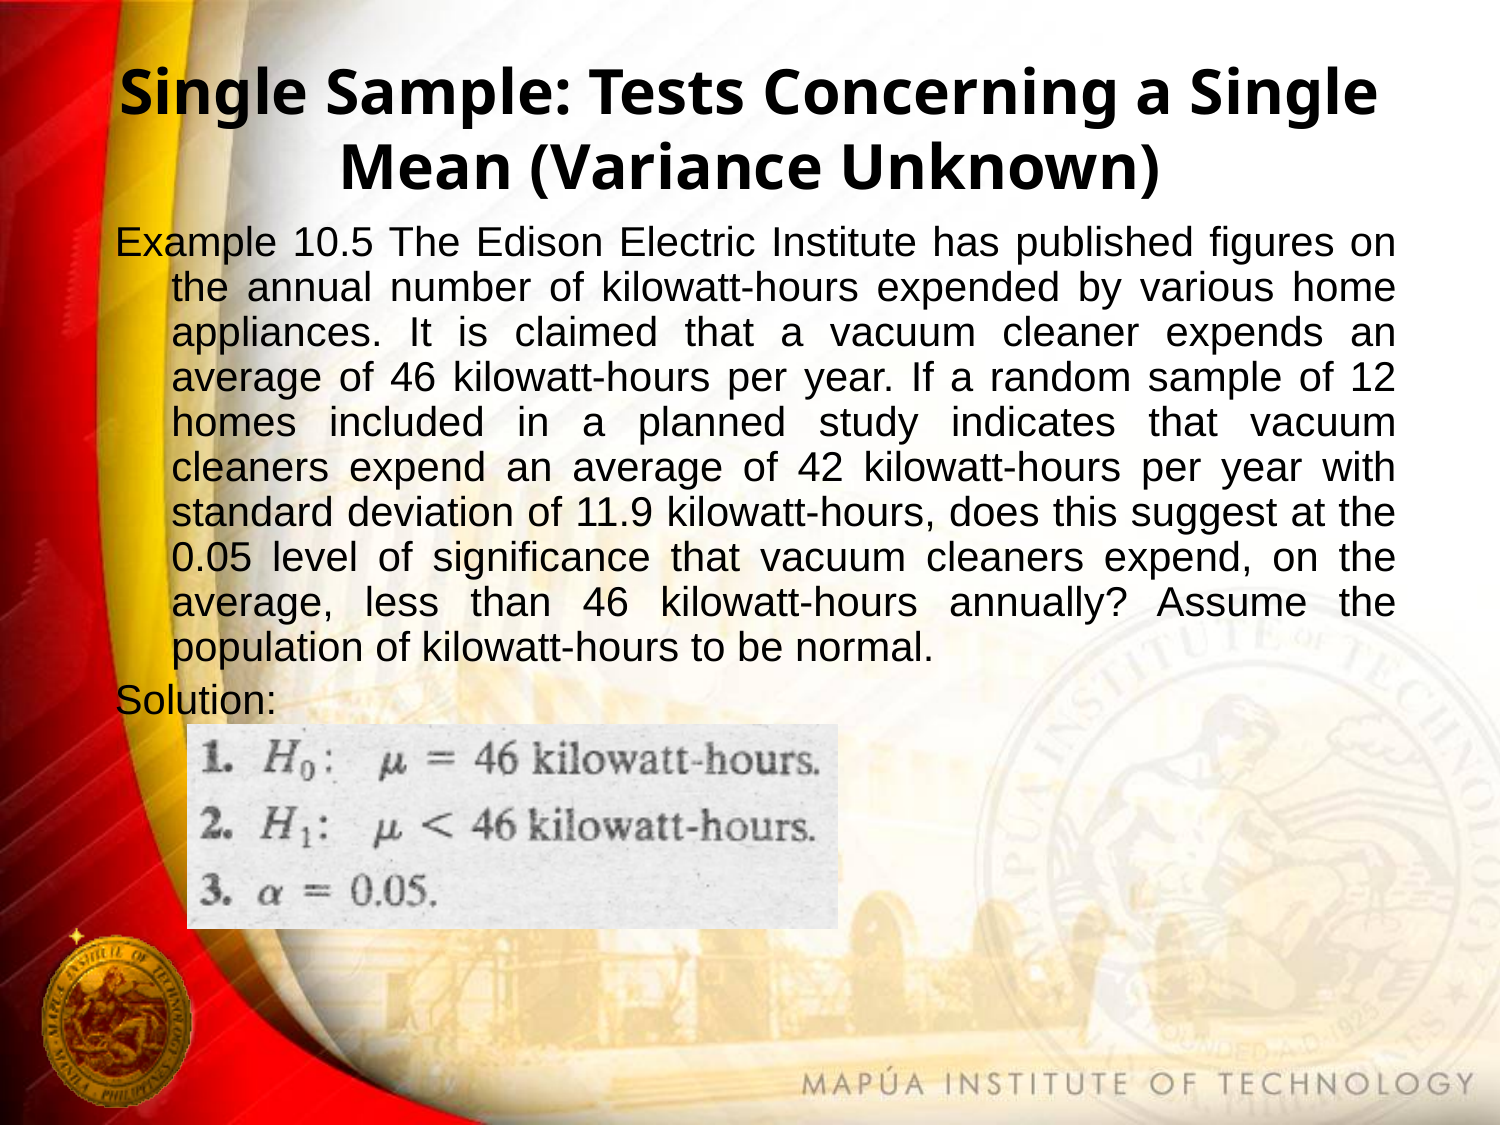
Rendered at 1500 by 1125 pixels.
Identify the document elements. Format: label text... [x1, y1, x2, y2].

picture [0, 0, 1500, 1125]
title Single Sample: Tests Concerning a Single Mean (Variance Unknown) [75, 45, 1425, 233]
list Example 10.5 The Edison Electric Institute has published figures on the annual number of kilowatt-hours expended by various home appliances. It is claimed that a vacuum cleaner expends an average of 46 kilowatt-hours per year. If a random sample of 12 homes included in a planned study indicates that vacuum cleaners expend an average of 42 kilowatt-hours per year with standard deviation of 11.9 kilowatt-hours, does this suggest at the 0.05 level of significance that vacuum cleaners expend, on the average, less than 46 kilowatt-hours annually? Assume the population of kilowatt-hours to be normal. Solution: [99, 212, 1413, 925]
